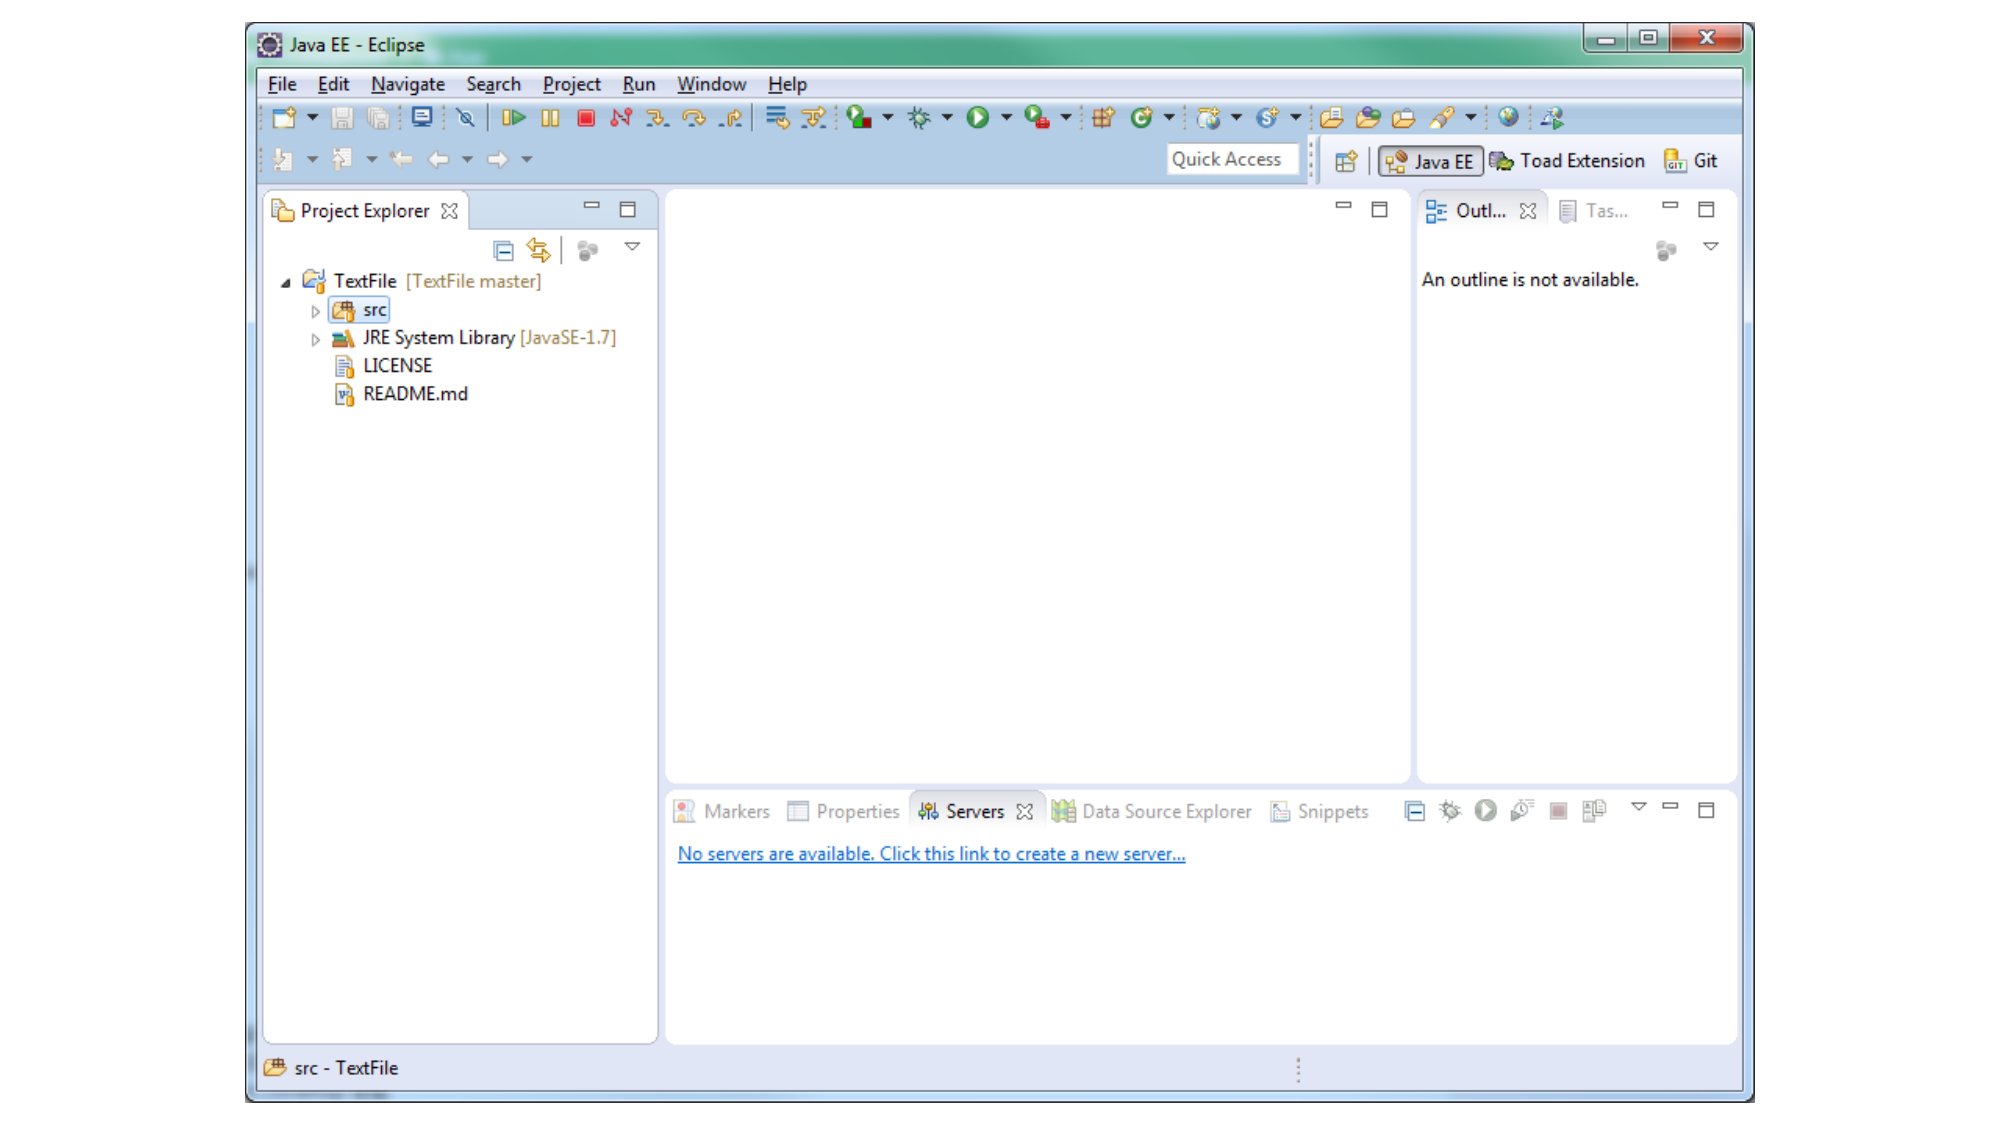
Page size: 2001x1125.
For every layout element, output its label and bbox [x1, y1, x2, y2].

picture [245, 22, 1755, 1103]
